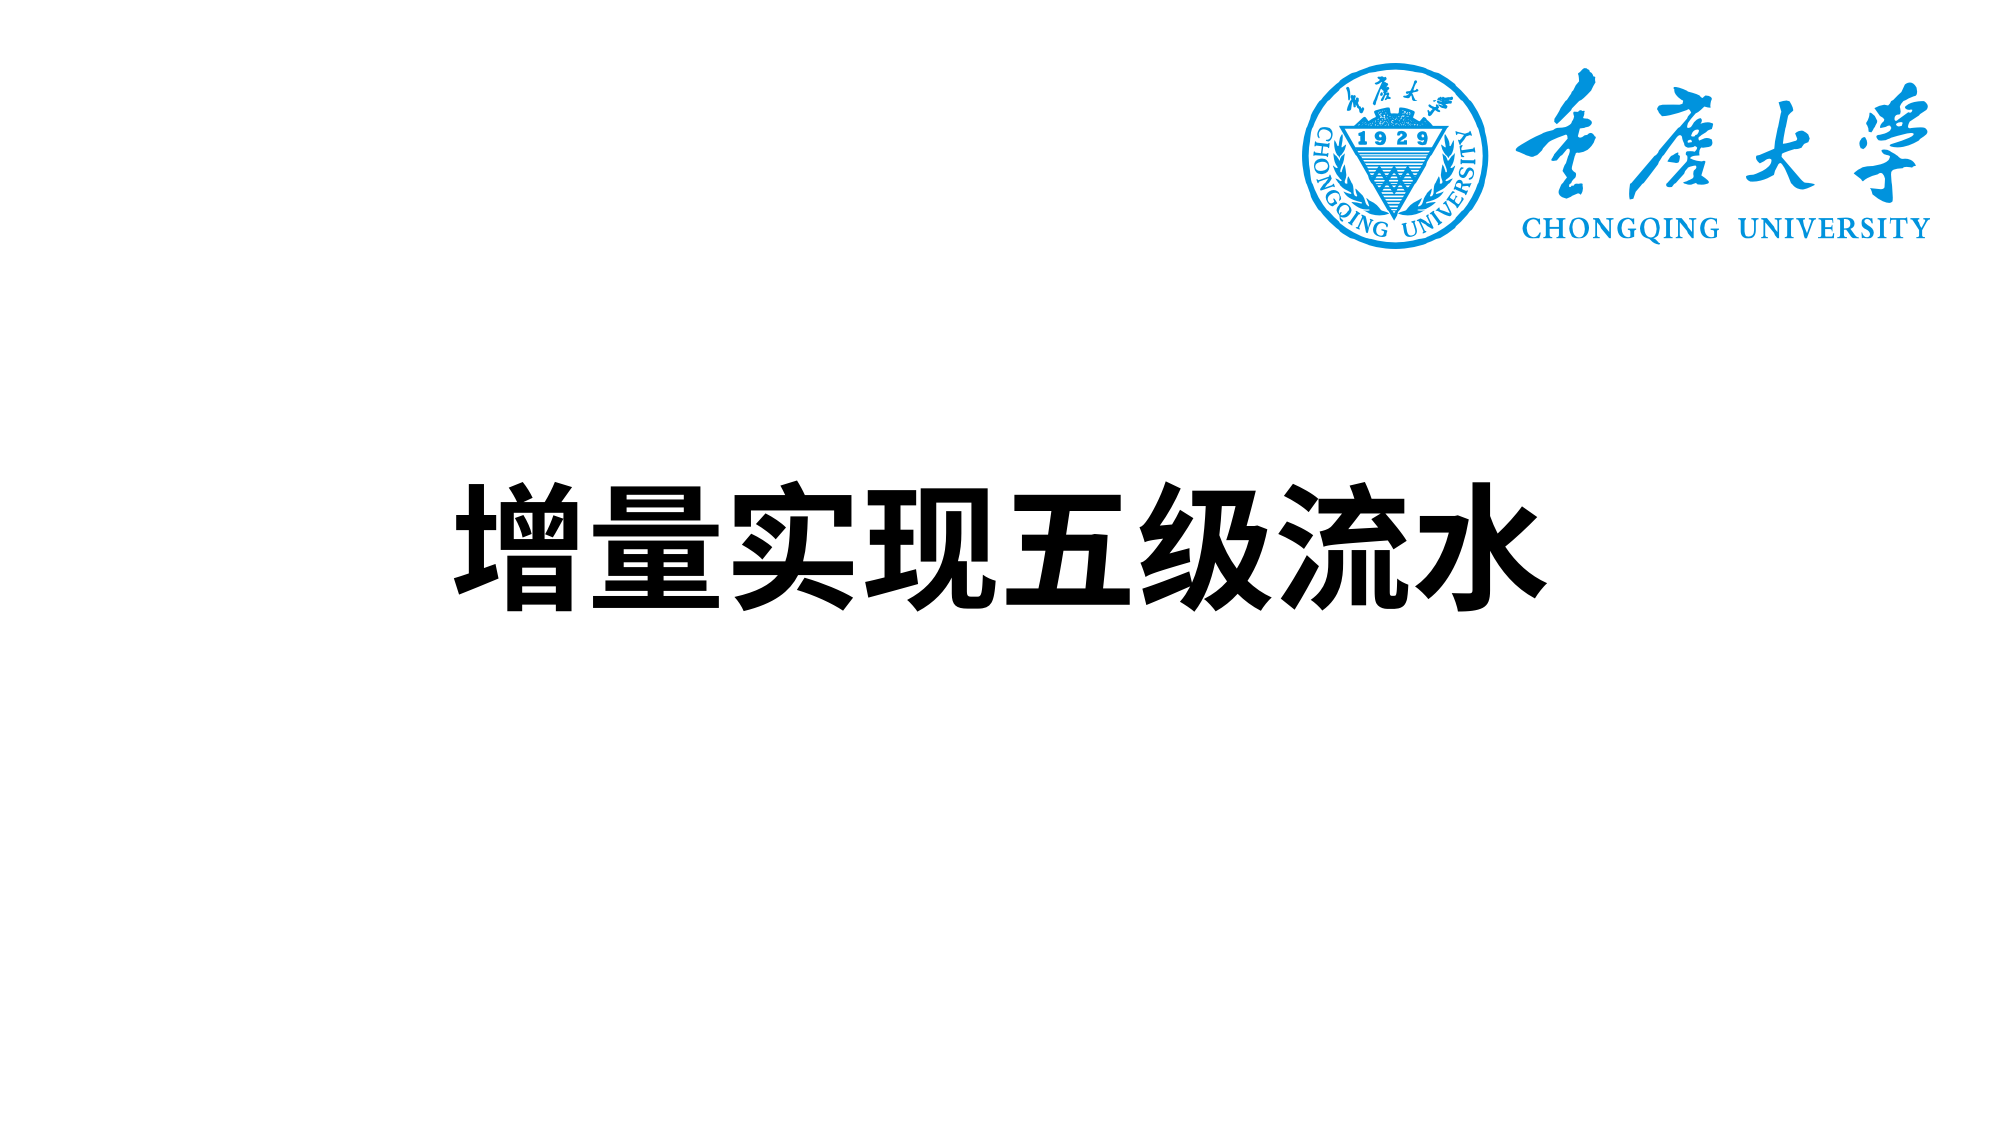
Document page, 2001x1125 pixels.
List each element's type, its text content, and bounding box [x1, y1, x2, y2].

picture [1253, 0, 1978, 278]
title 增量实现五级流水 [249, 244, 1750, 637]
